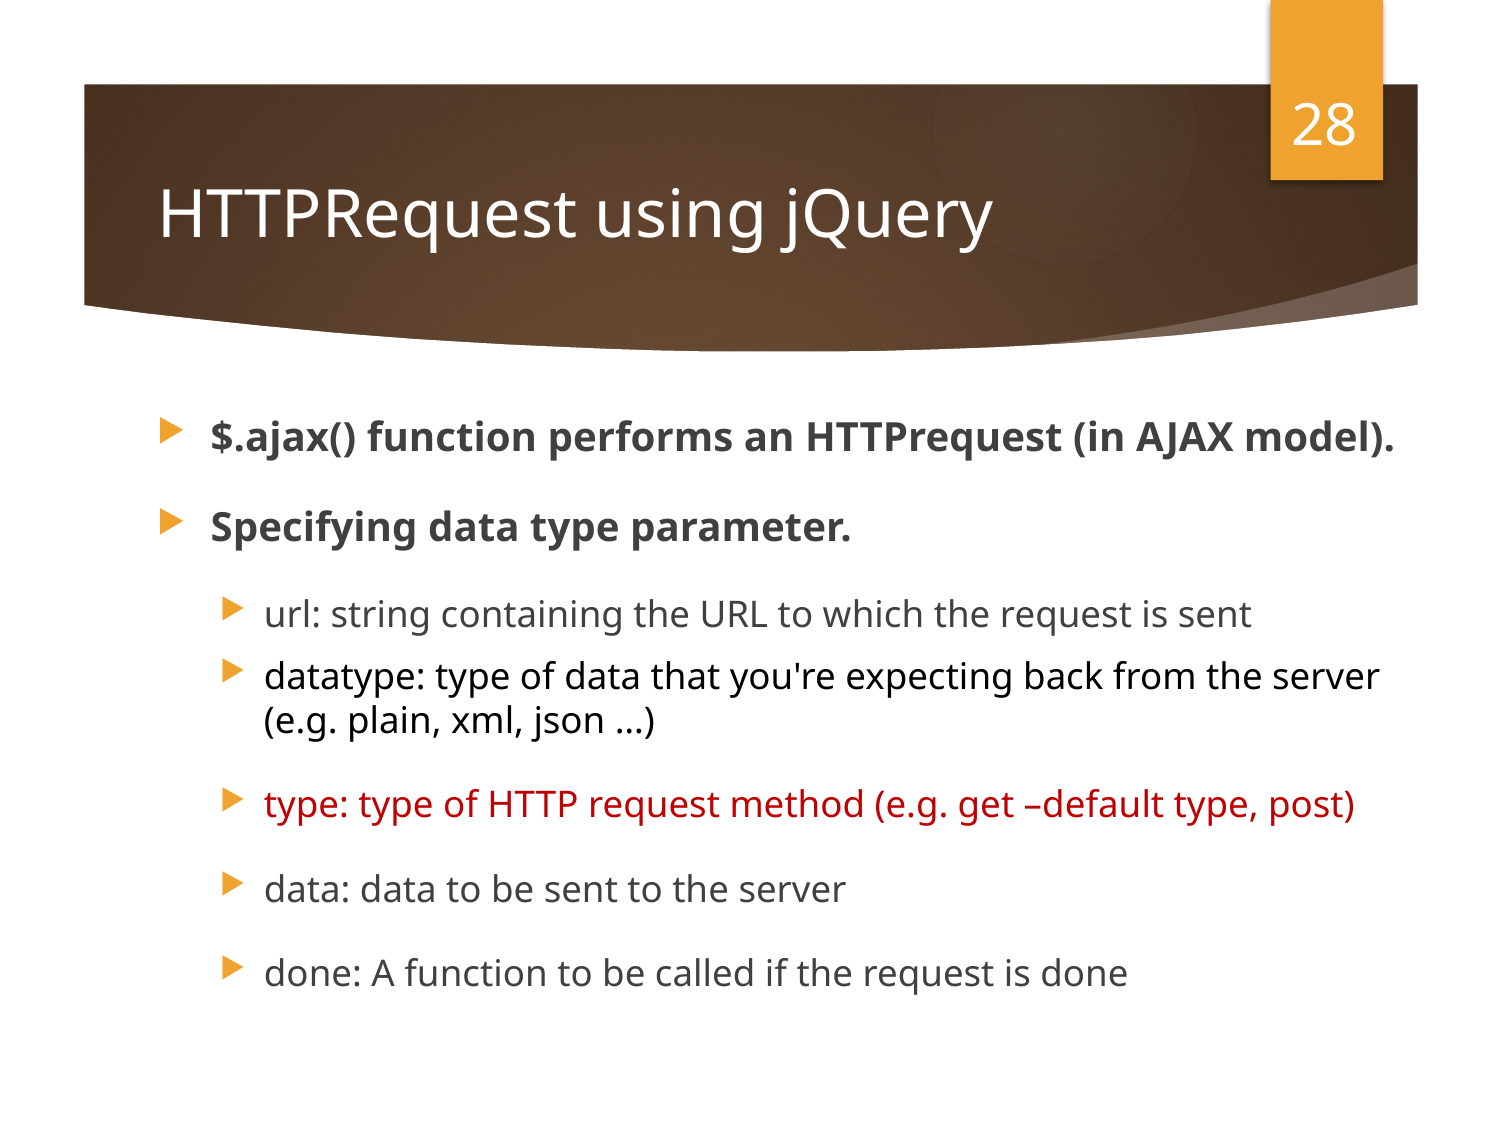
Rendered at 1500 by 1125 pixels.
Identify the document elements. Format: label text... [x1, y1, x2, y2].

list $.ajax() function performs an HTTPrequest (in AJAX model). Specifying data type parameter. url: string containing the URL to which the request is sent datatype: type of data that you're expecting back from the server (e.g. plain, xml, json …) type: type of HTTP request method (e.g. get –default type, post) data: data to be sent to the server done: A function to be called if the request is done [142, 379, 1413, 1061]
title HTTPRequest using jQuery [142, 152, 1183, 269]
slide_number 28 [1259, 48, 1390, 175]
